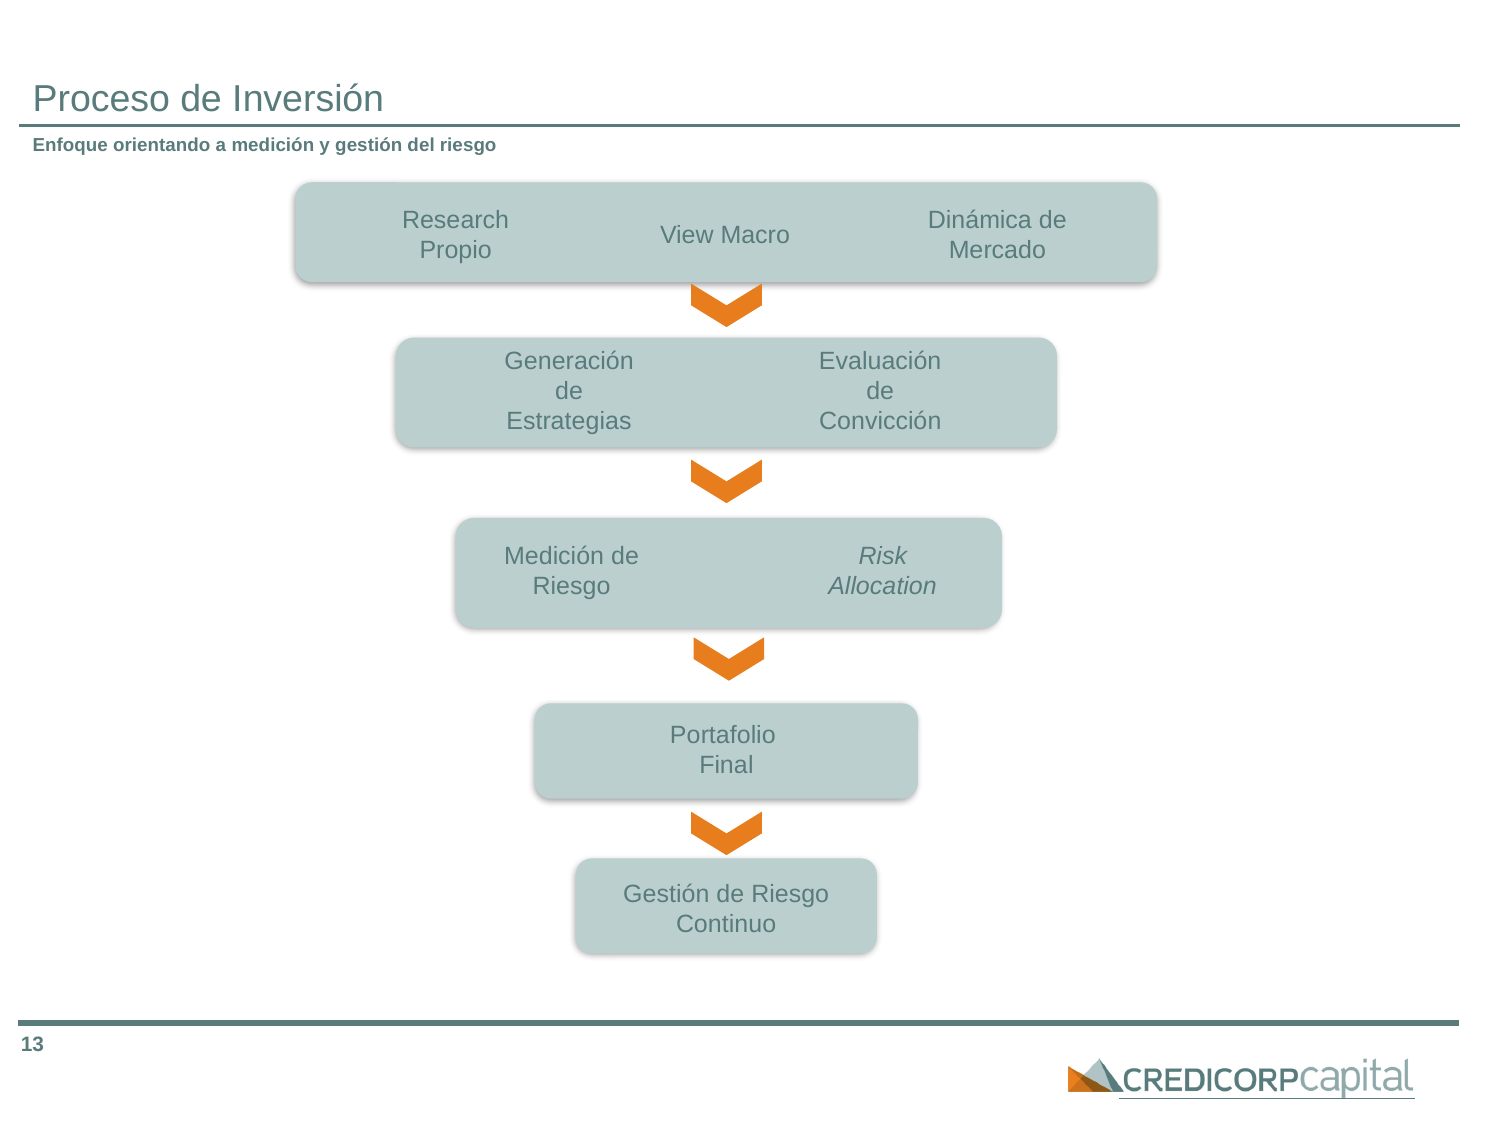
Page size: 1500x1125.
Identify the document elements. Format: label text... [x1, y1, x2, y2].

title Proceso de Inversión [17, 66, 414, 125]
text_box Generación de Estrategias [480, 337, 658, 443]
text_box Dinámica de Mercado [889, 196, 1105, 271]
text_box [392, 334, 1061, 451]
text_box [691, 283, 762, 328]
text_box [292, 179, 1161, 286]
text_box Risk Allocation [790, 532, 976, 608]
text_box [691, 811, 762, 856]
text_box Research Propio [363, 196, 548, 271]
picture [1045, 1047, 1436, 1098]
text_box Gestión de Riesgo Continuo [584, 870, 869, 945]
text_box [452, 514, 1006, 631]
text_box [531, 700, 922, 802]
text_box [691, 459, 762, 504]
text_box Evaluación de Convicción [787, 337, 973, 443]
text_box View Macro [630, 211, 820, 257]
text_box [572, 855, 880, 957]
text_box Medición de Riesgo [483, 532, 661, 608]
text_box [693, 637, 765, 681]
list Enfoque orientando a medición y gestión del riesgo [17, 125, 762, 161]
text_box Portafolio Final [615, 711, 838, 787]
text_box 13 [5, 1013, 124, 1073]
